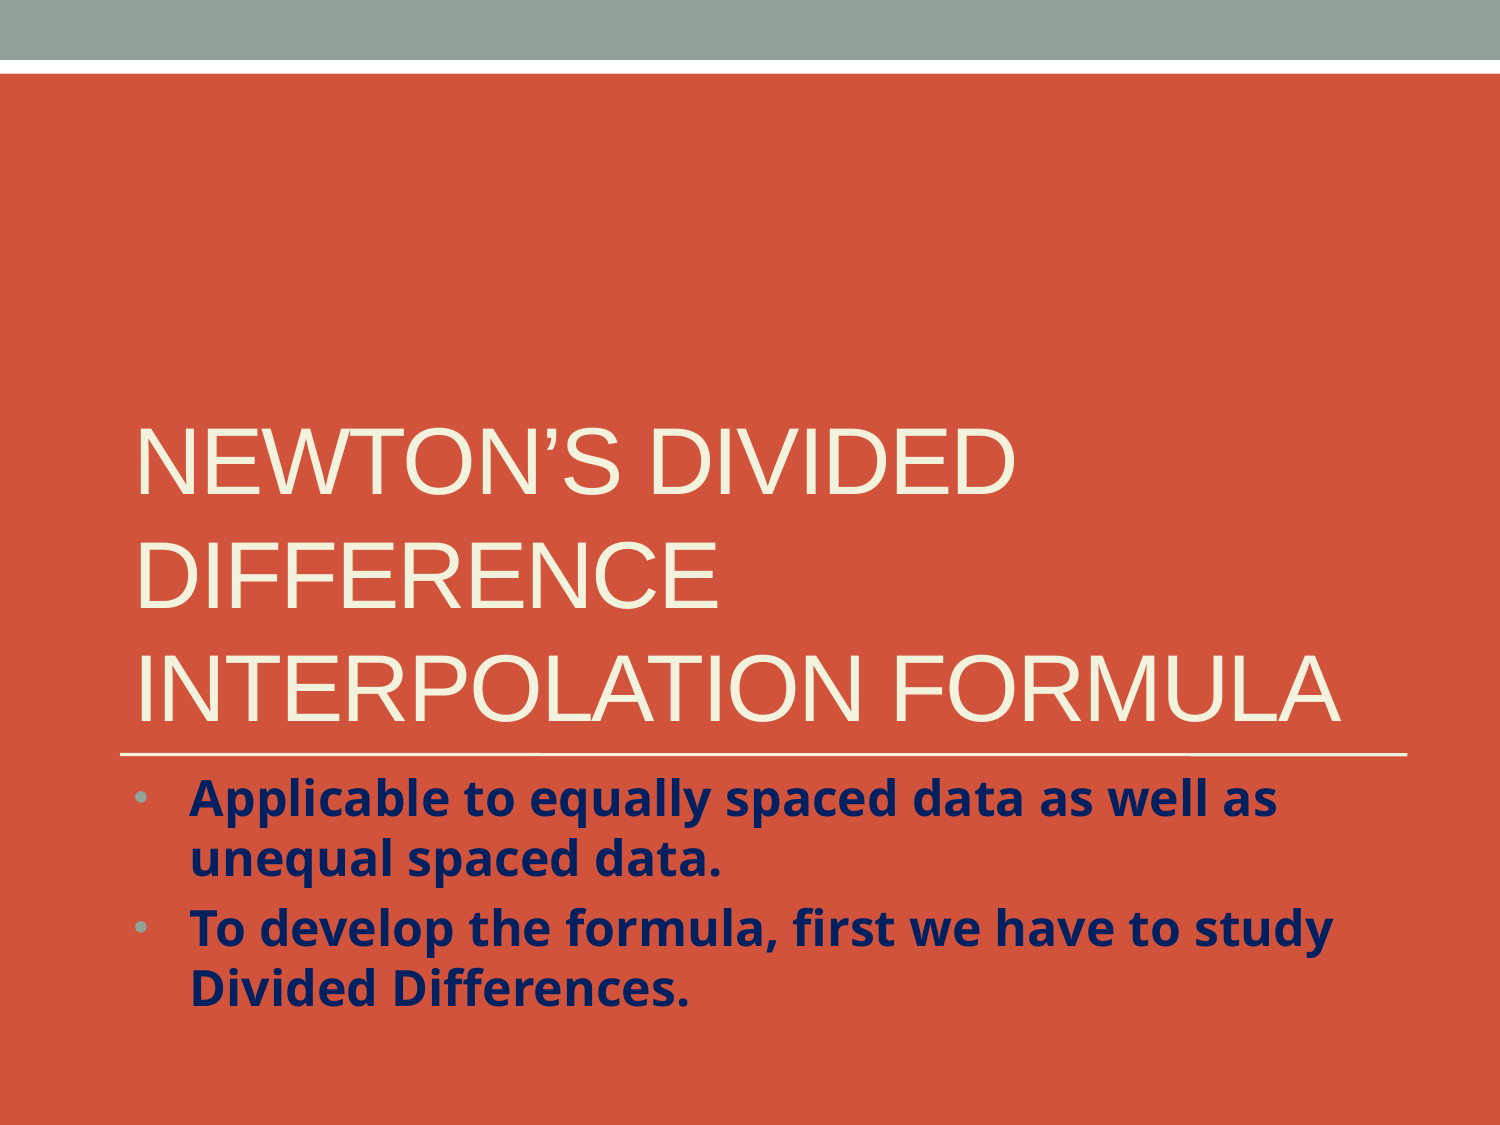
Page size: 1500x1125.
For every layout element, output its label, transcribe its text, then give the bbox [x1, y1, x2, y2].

title Newton’s Divided Difference Interpolation Formula [118, 387, 1394, 749]
list Applicable to equally spaced data as well as unequal spaced data. To develop the formula, first we have to study Divided Differences. [118, 758, 1394, 1038]
